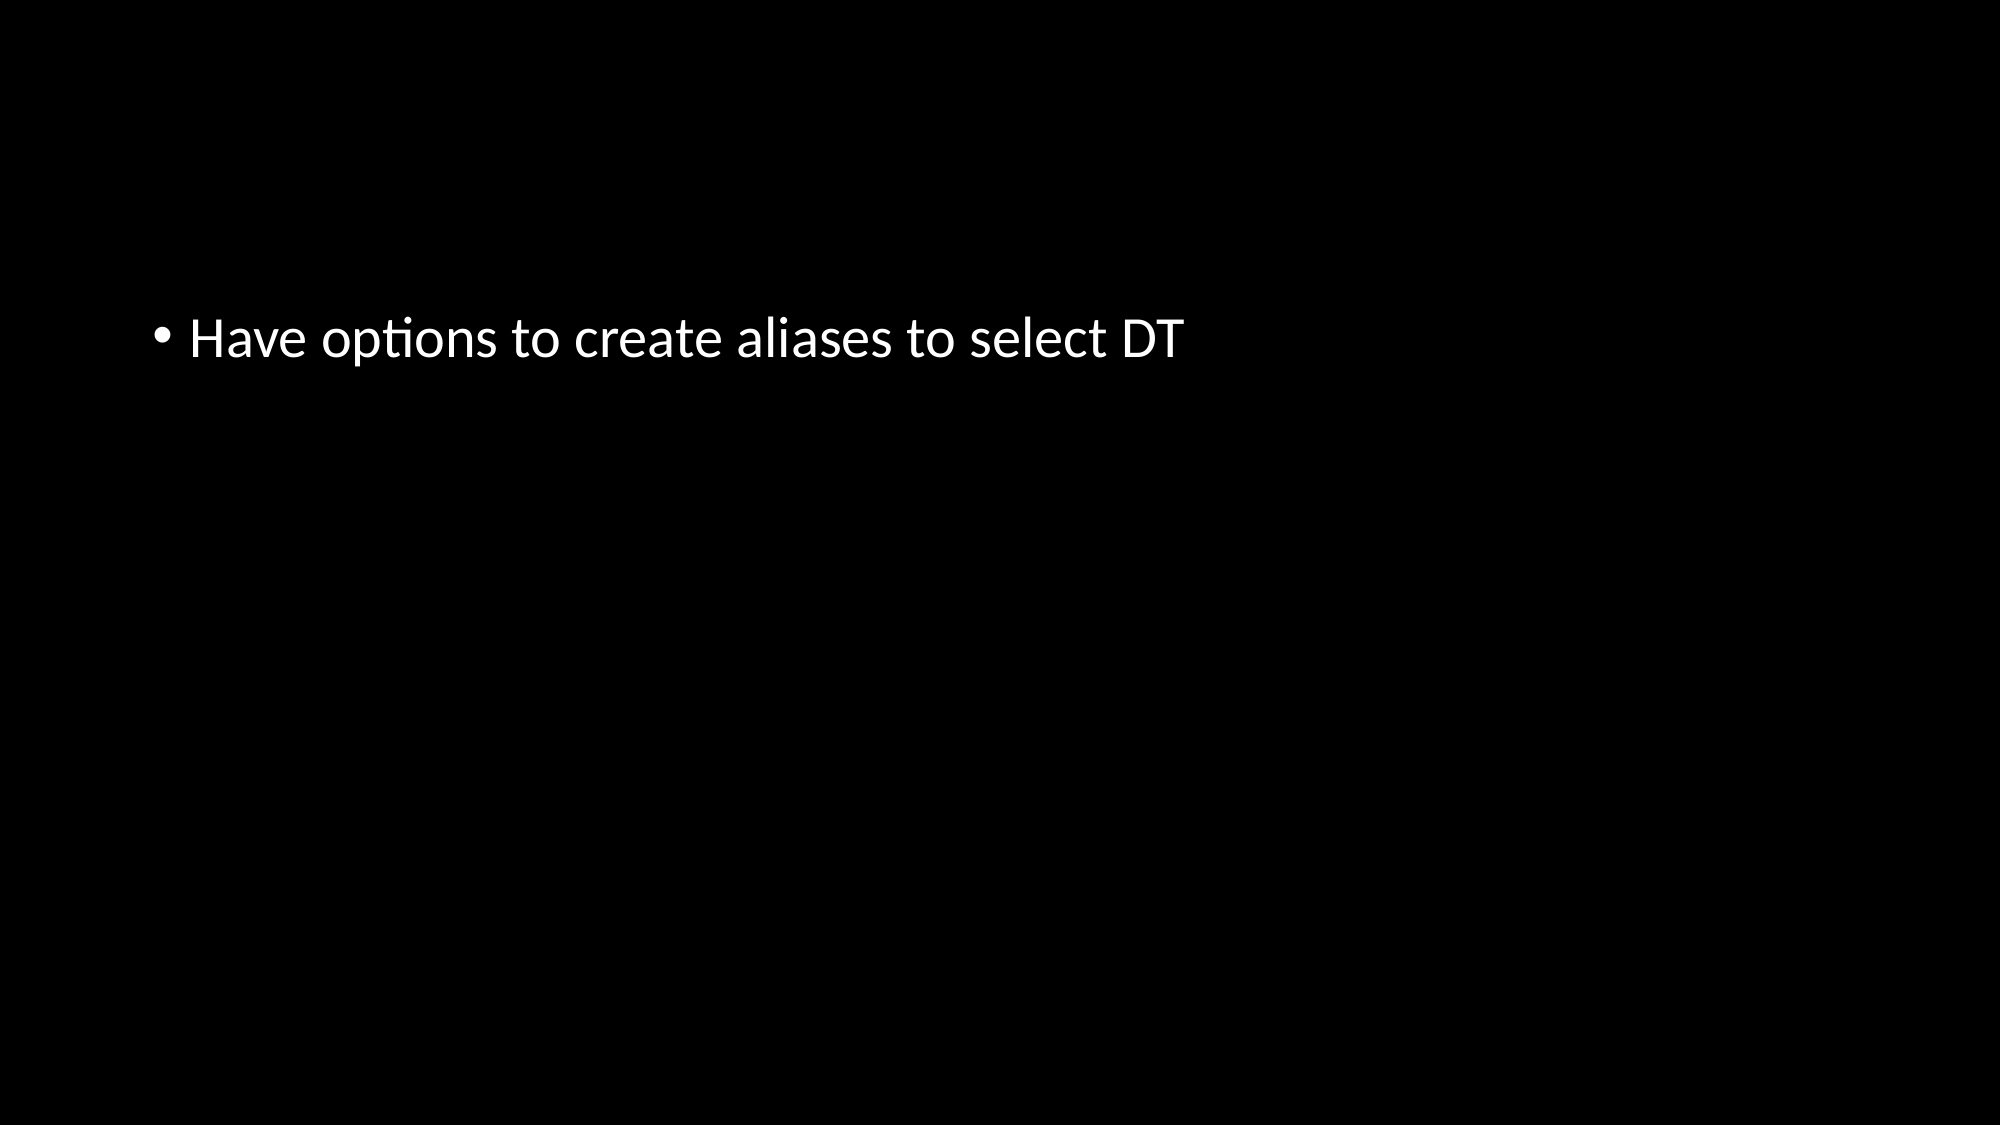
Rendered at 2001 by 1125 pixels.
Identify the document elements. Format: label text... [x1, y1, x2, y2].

list Have options to create aliases to select DT [137, 299, 1863, 1014]
